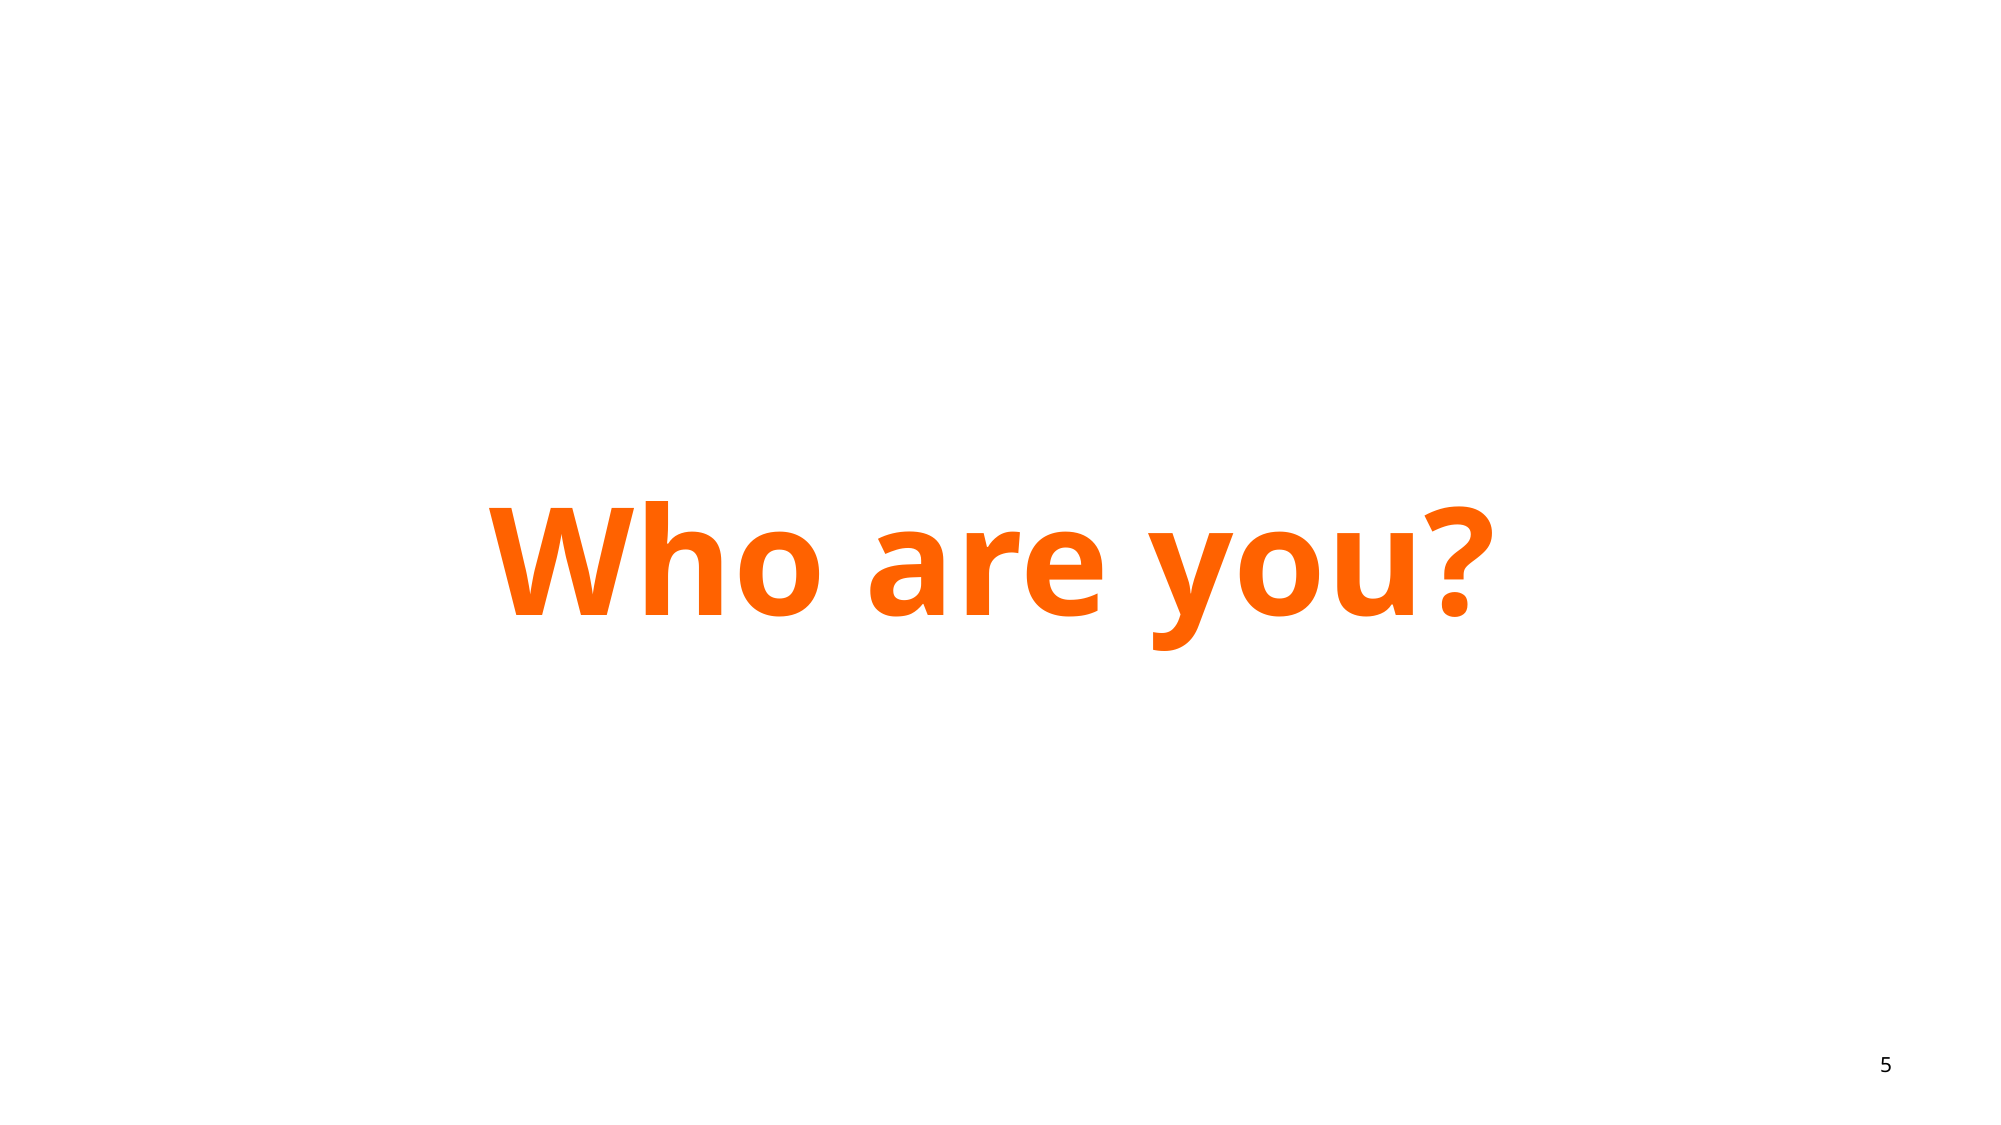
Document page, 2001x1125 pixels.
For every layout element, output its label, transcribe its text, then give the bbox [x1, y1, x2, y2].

slide_number 5 [1810, 1050, 1892, 1082]
title Who are you? [489, 495, 2000, 630]
